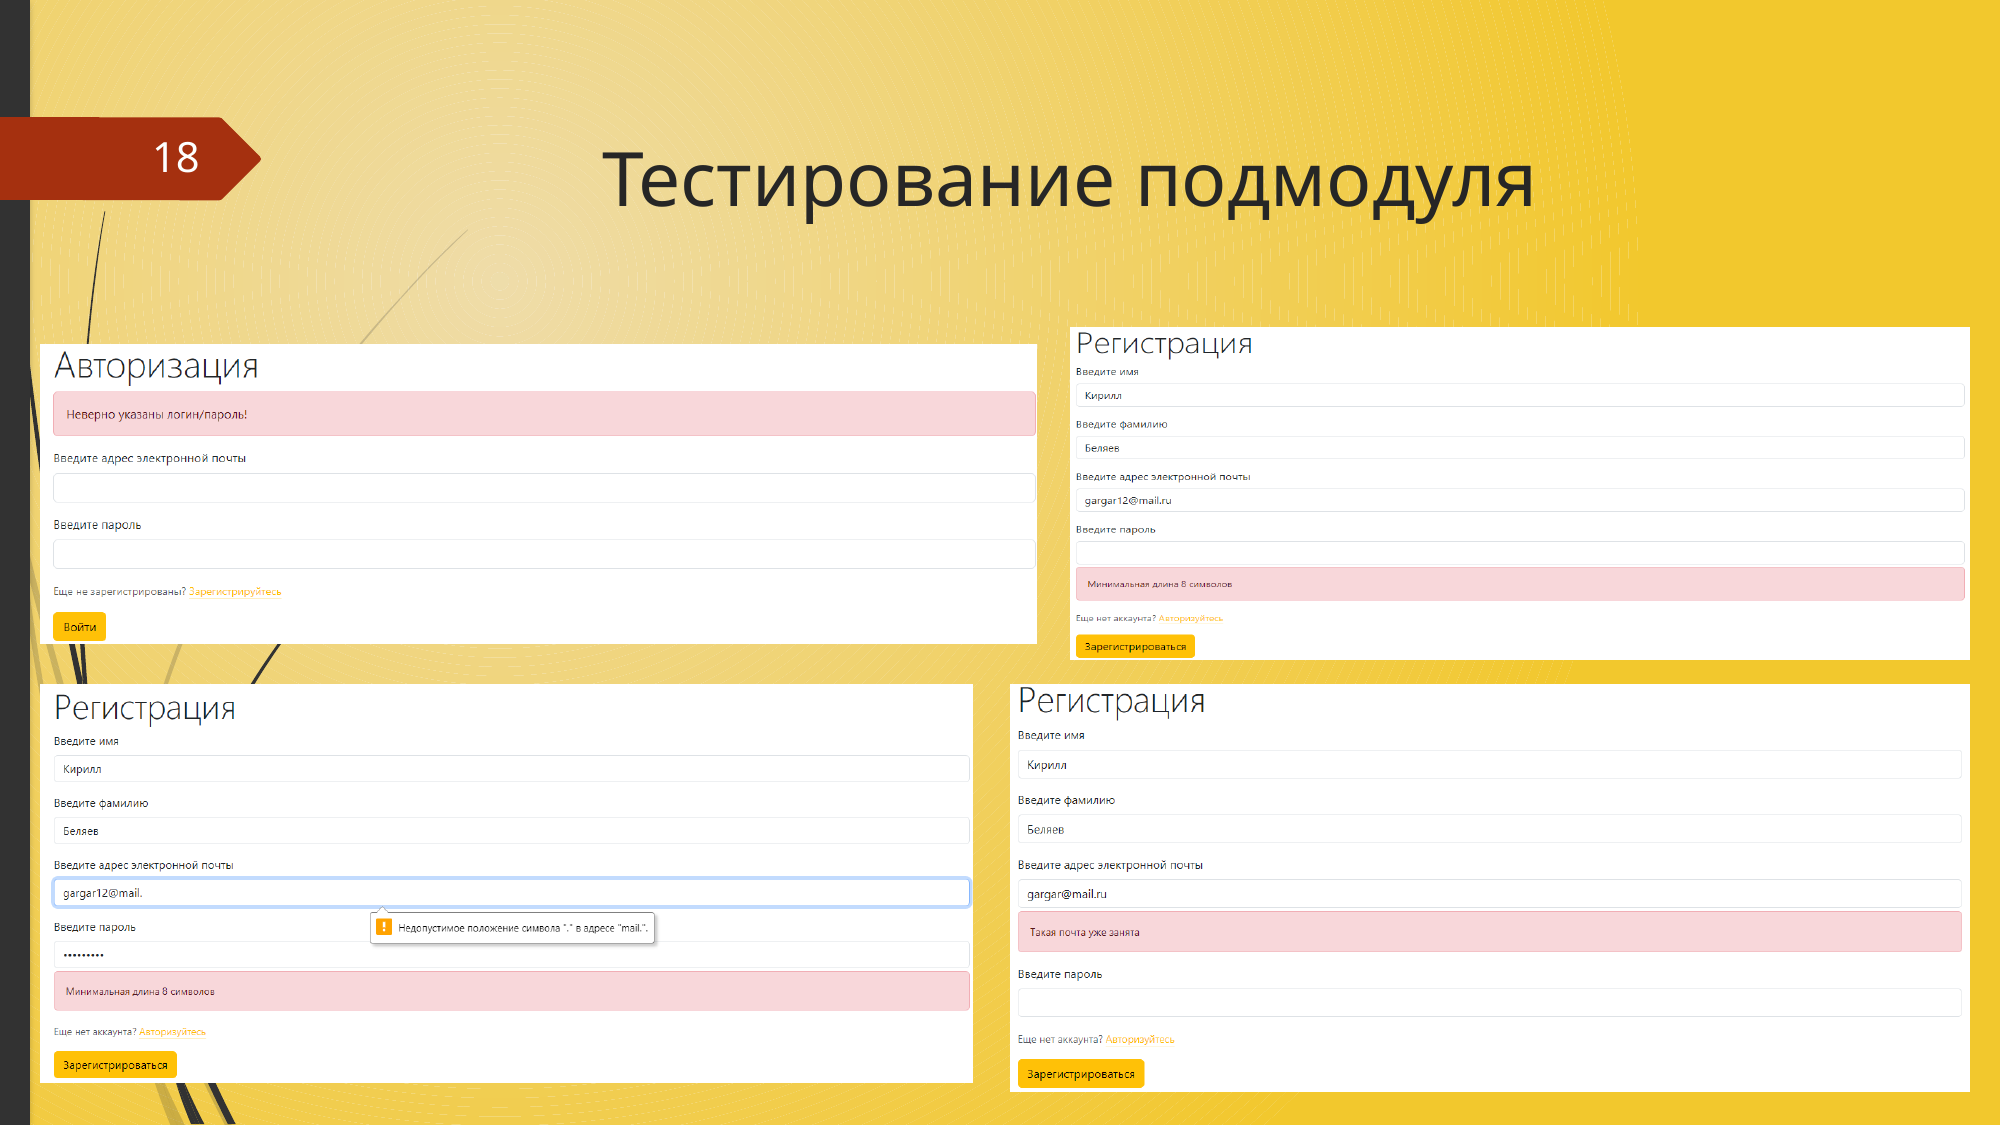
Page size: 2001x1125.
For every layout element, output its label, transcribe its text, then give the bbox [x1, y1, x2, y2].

picture [40, 344, 1037, 644]
picture [1070, 326, 1970, 660]
title Тестирование подмодуля [339, 124, 1802, 335]
slide_number 18 [87, 129, 216, 190]
picture [40, 684, 974, 1084]
picture [1010, 684, 1970, 1092]
